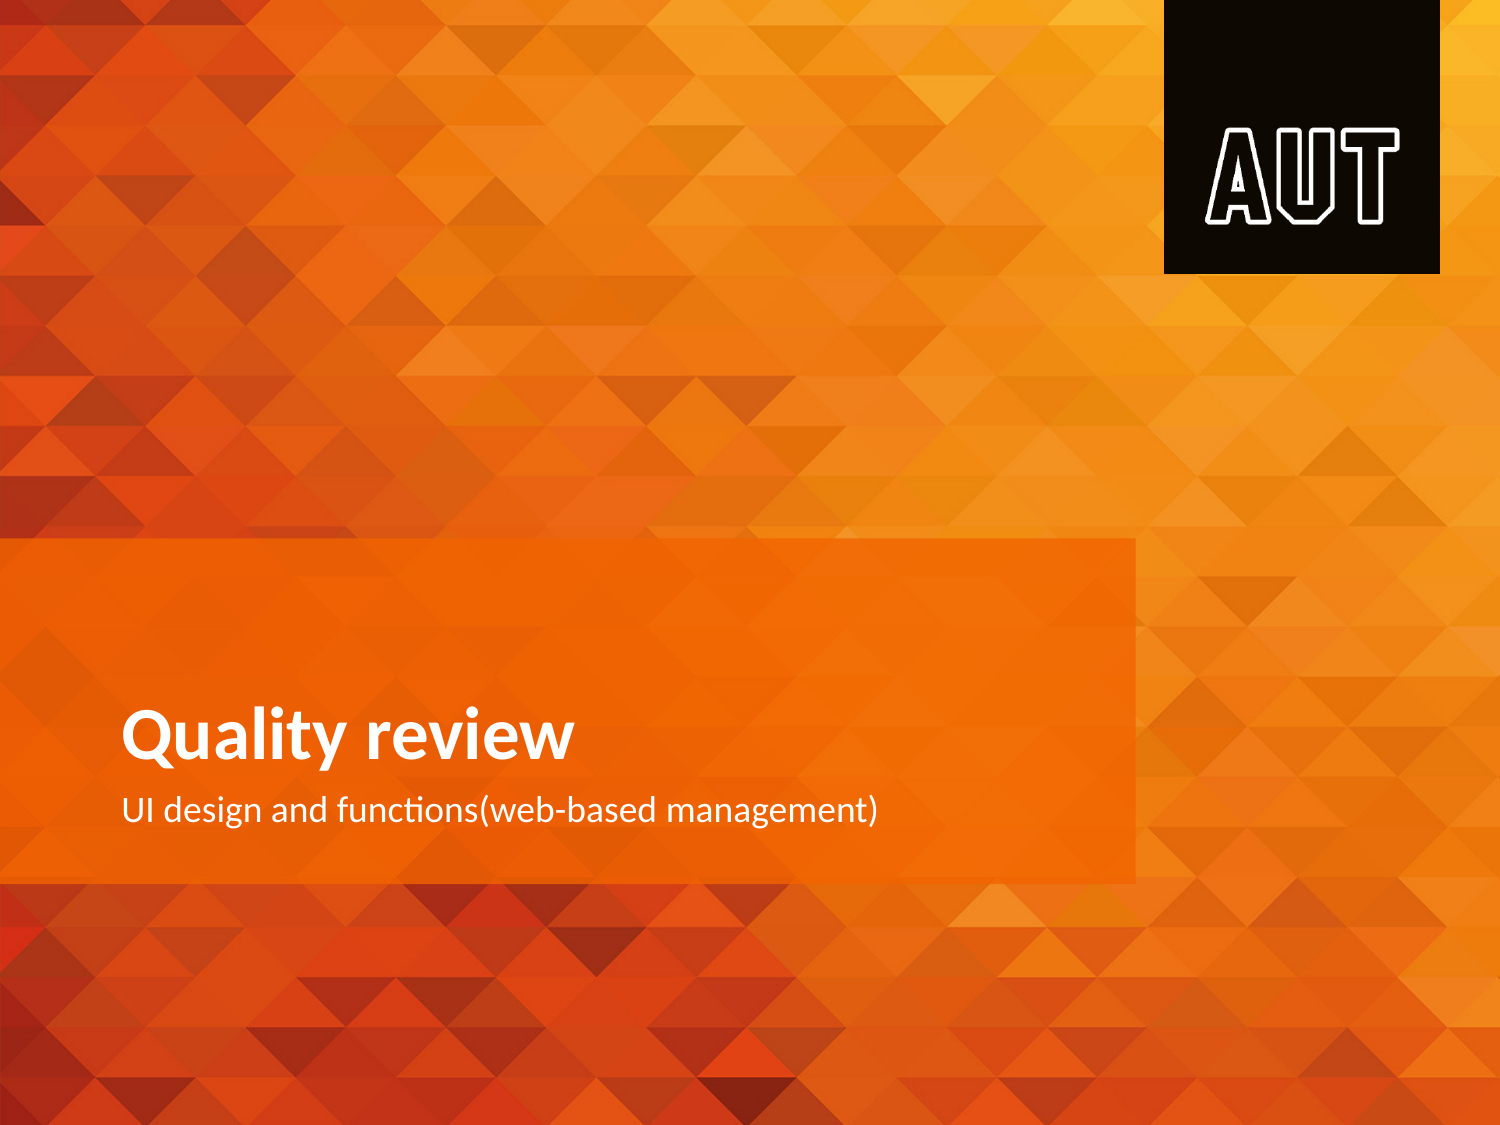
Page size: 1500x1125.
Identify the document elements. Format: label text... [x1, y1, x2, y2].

picture [0, 0, 1500, 1125]
subtitle UI design and functions(web-based management) [106, 782, 1109, 885]
title Quality review [106, 573, 1109, 782]
